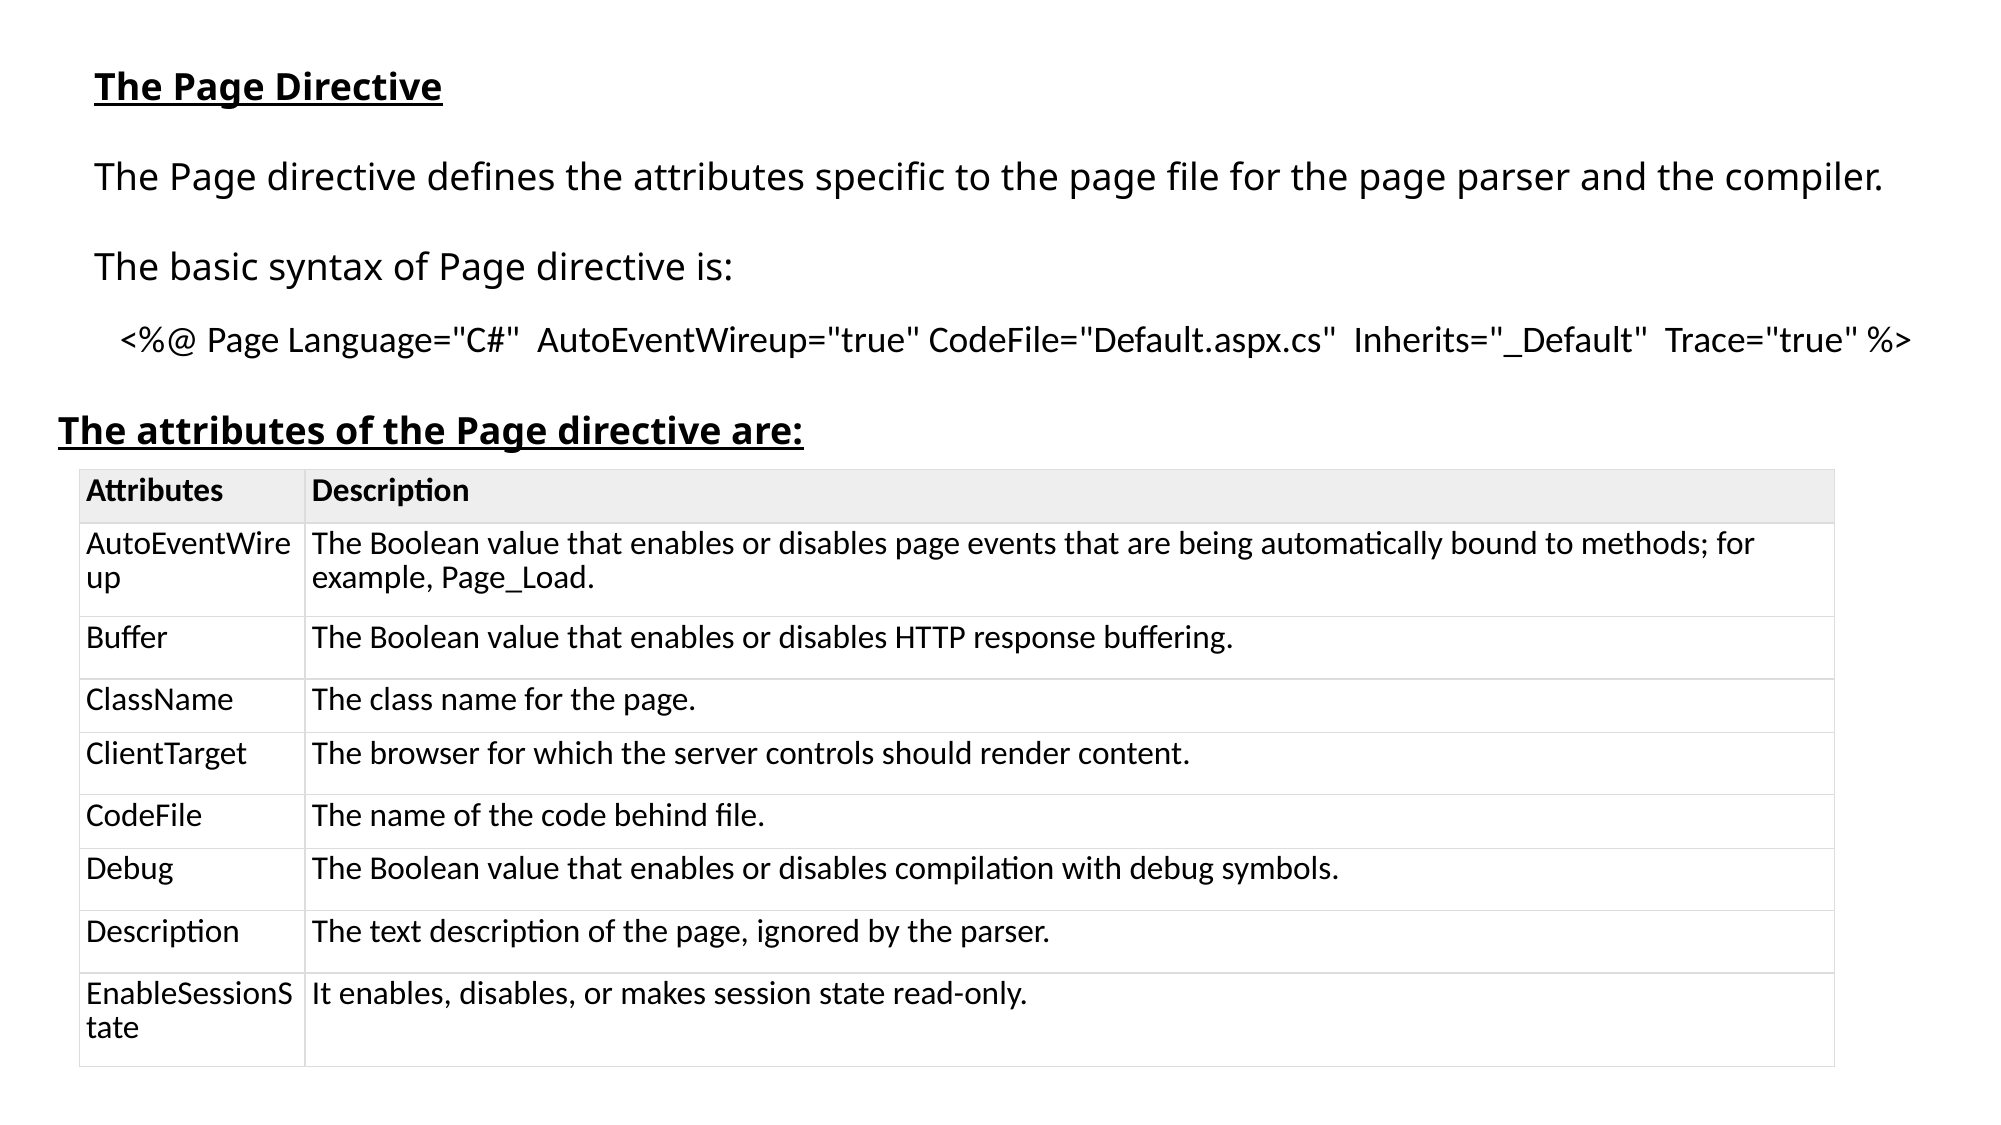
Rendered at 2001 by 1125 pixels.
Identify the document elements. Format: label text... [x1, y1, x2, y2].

text_box The Page Directive The Page directive defines the attributes specific to the page file for the page parser and the compiler. The basic syntax of Page directive is: [79, 55, 1938, 296]
text_box <%@ Page Language="C#" AutoEventWireup="true" CodeFile="Default.aspx.cs" Inherits="_Default" Trace="true" %> [105, 307, 1952, 368]
table_cell The Boolean value that enables or disables compilation with debug symbols. [306, 849, 1834, 910]
table_cell It enables, disables, or makes session state read-only. [306, 974, 1834, 1066]
table_cell Description [80, 911, 304, 972]
table_cell The Boolean value that enables or disables HTTP response buffering. [306, 617, 1834, 678]
table_cell ClassName [80, 680, 304, 732]
table_cell Debug [80, 849, 304, 910]
table_cell Buffer [80, 617, 304, 678]
table_header Attributes [80, 470, 304, 522]
table_cell The Boolean value that enables or disables page events that are being automatically bound to methods; for example, Page_Load. [306, 524, 1834, 616]
table_cell EnableSessionState [80, 974, 304, 1066]
table_cell The browser for which the server controls should render content. [306, 733, 1834, 794]
text_box The attributes of the Page directive are: [43, 399, 819, 460]
table_cell CodeFile [80, 795, 304, 848]
table_cell The name of the code behind file. [306, 795, 1834, 848]
table_cell AutoEventWireup [80, 524, 304, 616]
table_header Description [306, 470, 1834, 522]
table_cell The class name for the page. [306, 680, 1834, 732]
table_cell The text description of the page, ignored by the parser. [306, 911, 1834, 972]
table_cell ClientTarget [80, 733, 304, 794]
